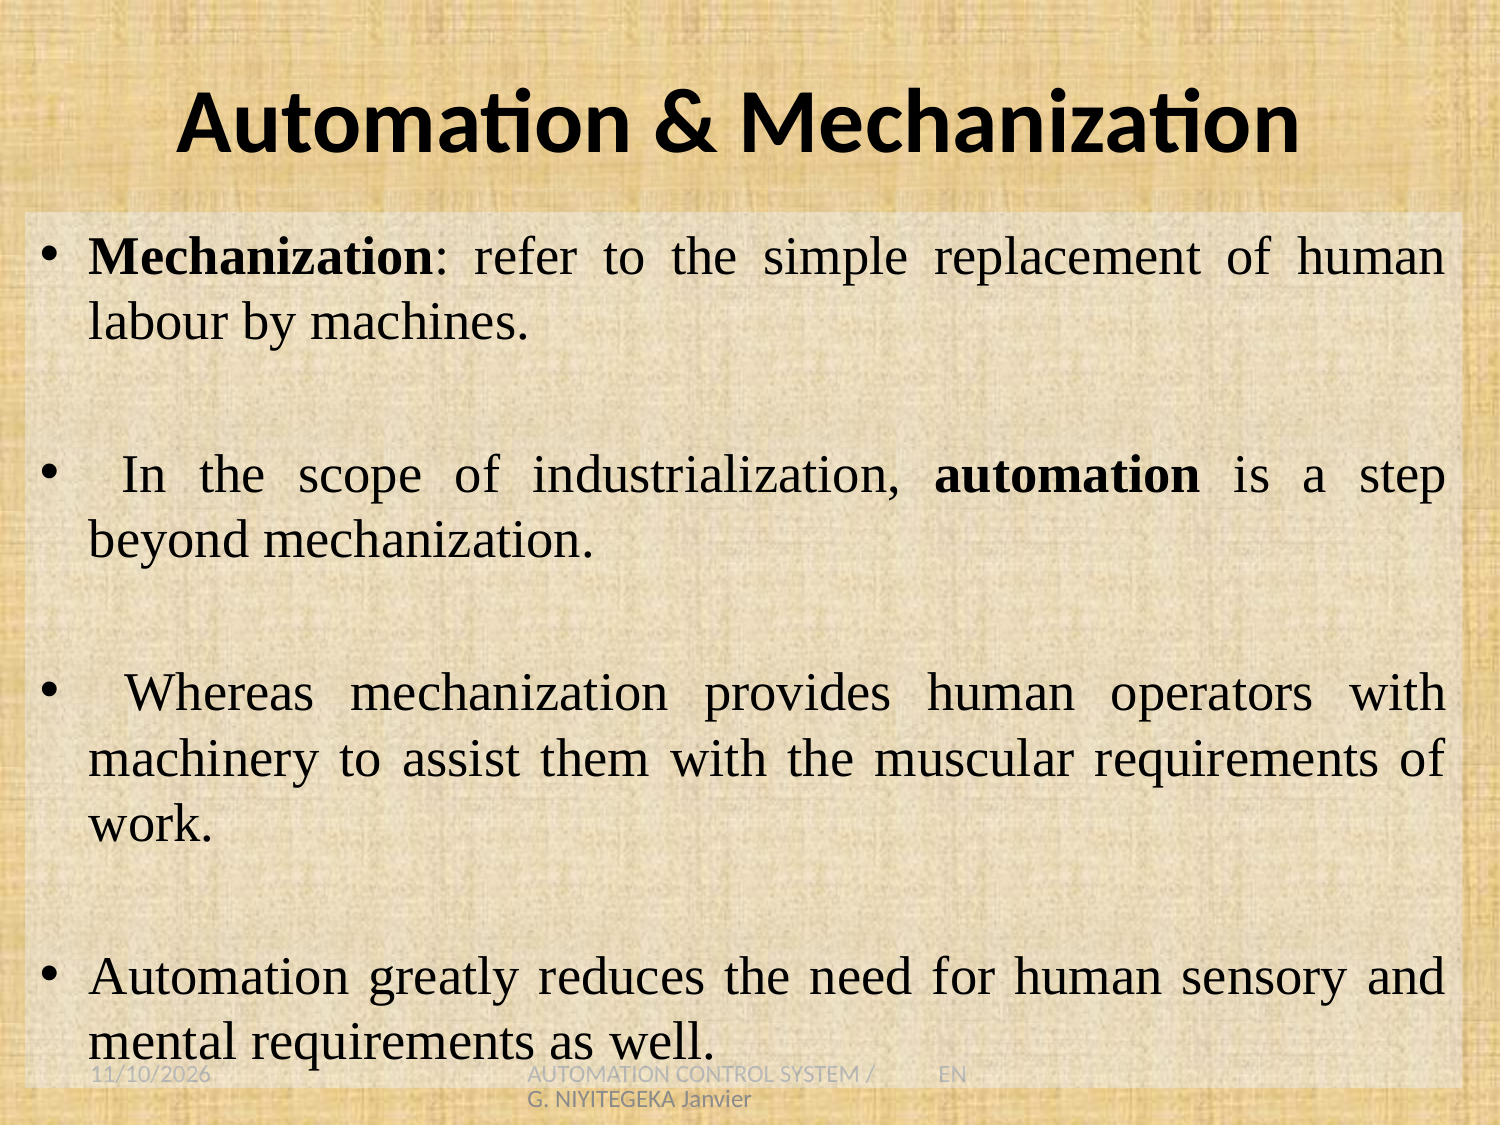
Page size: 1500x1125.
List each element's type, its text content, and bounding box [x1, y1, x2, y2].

picture [0, 0, 1500, 1125]
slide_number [75, 1042, 425, 1103]
footer AUTOMATION CONTROL SYSTEM / ENG. NIYITEGEKA Janvier [512, 1042, 988, 1103]
list Mechanization: refer to the simple replacement of human labour by machines. In the scope of industrialization, automation is a step beyond mechanization. Whereas mechanization provides human operators with machinery to assist them with the muscular requirements of work. Automation greatly reduces the need for human sensory and mental requirements as well. [24, 212, 1463, 1088]
title Automation & Mechanization [75, 45, 1425, 188]
